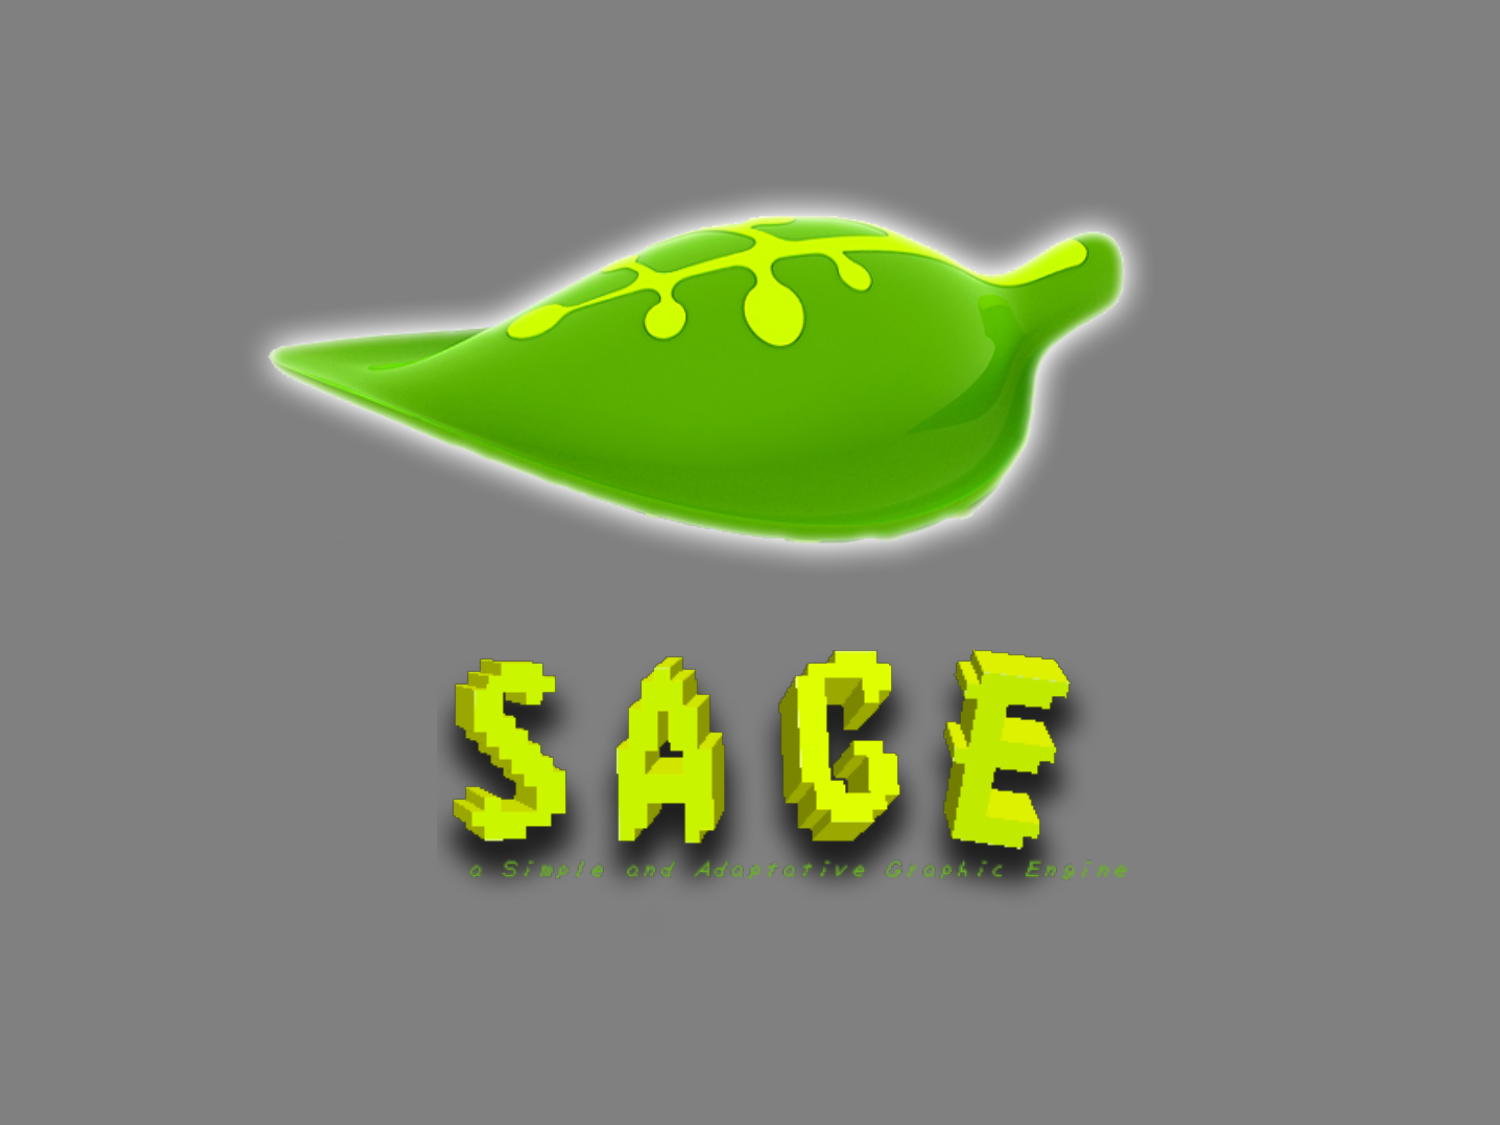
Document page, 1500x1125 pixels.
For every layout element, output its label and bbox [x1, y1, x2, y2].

picture [437, 649, 1128, 940]
picture [0, 99, 1500, 647]
